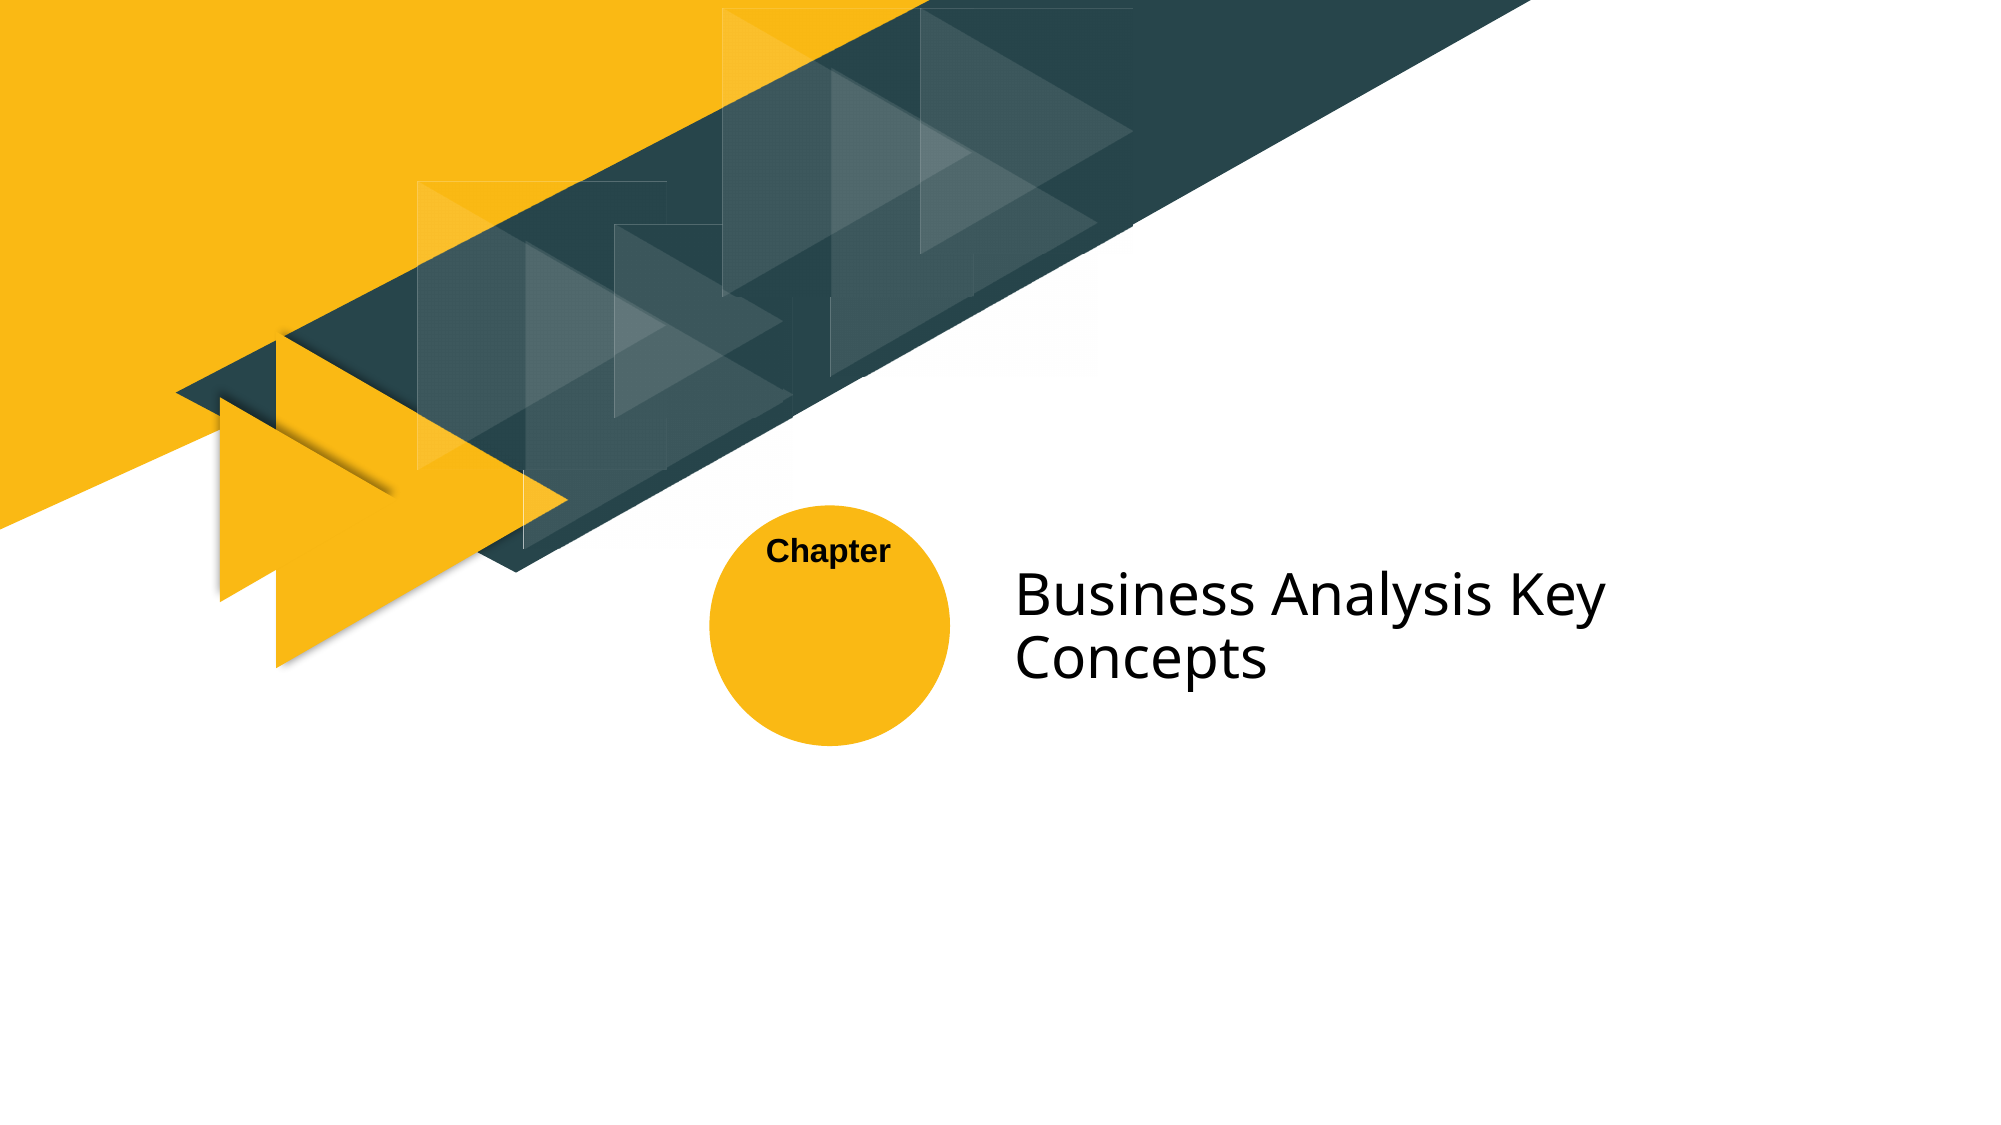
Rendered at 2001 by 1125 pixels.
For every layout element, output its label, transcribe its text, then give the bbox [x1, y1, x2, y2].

picture [418, 9, 1133, 549]
title Business Analysis Key Concepts [999, 558, 1873, 654]
